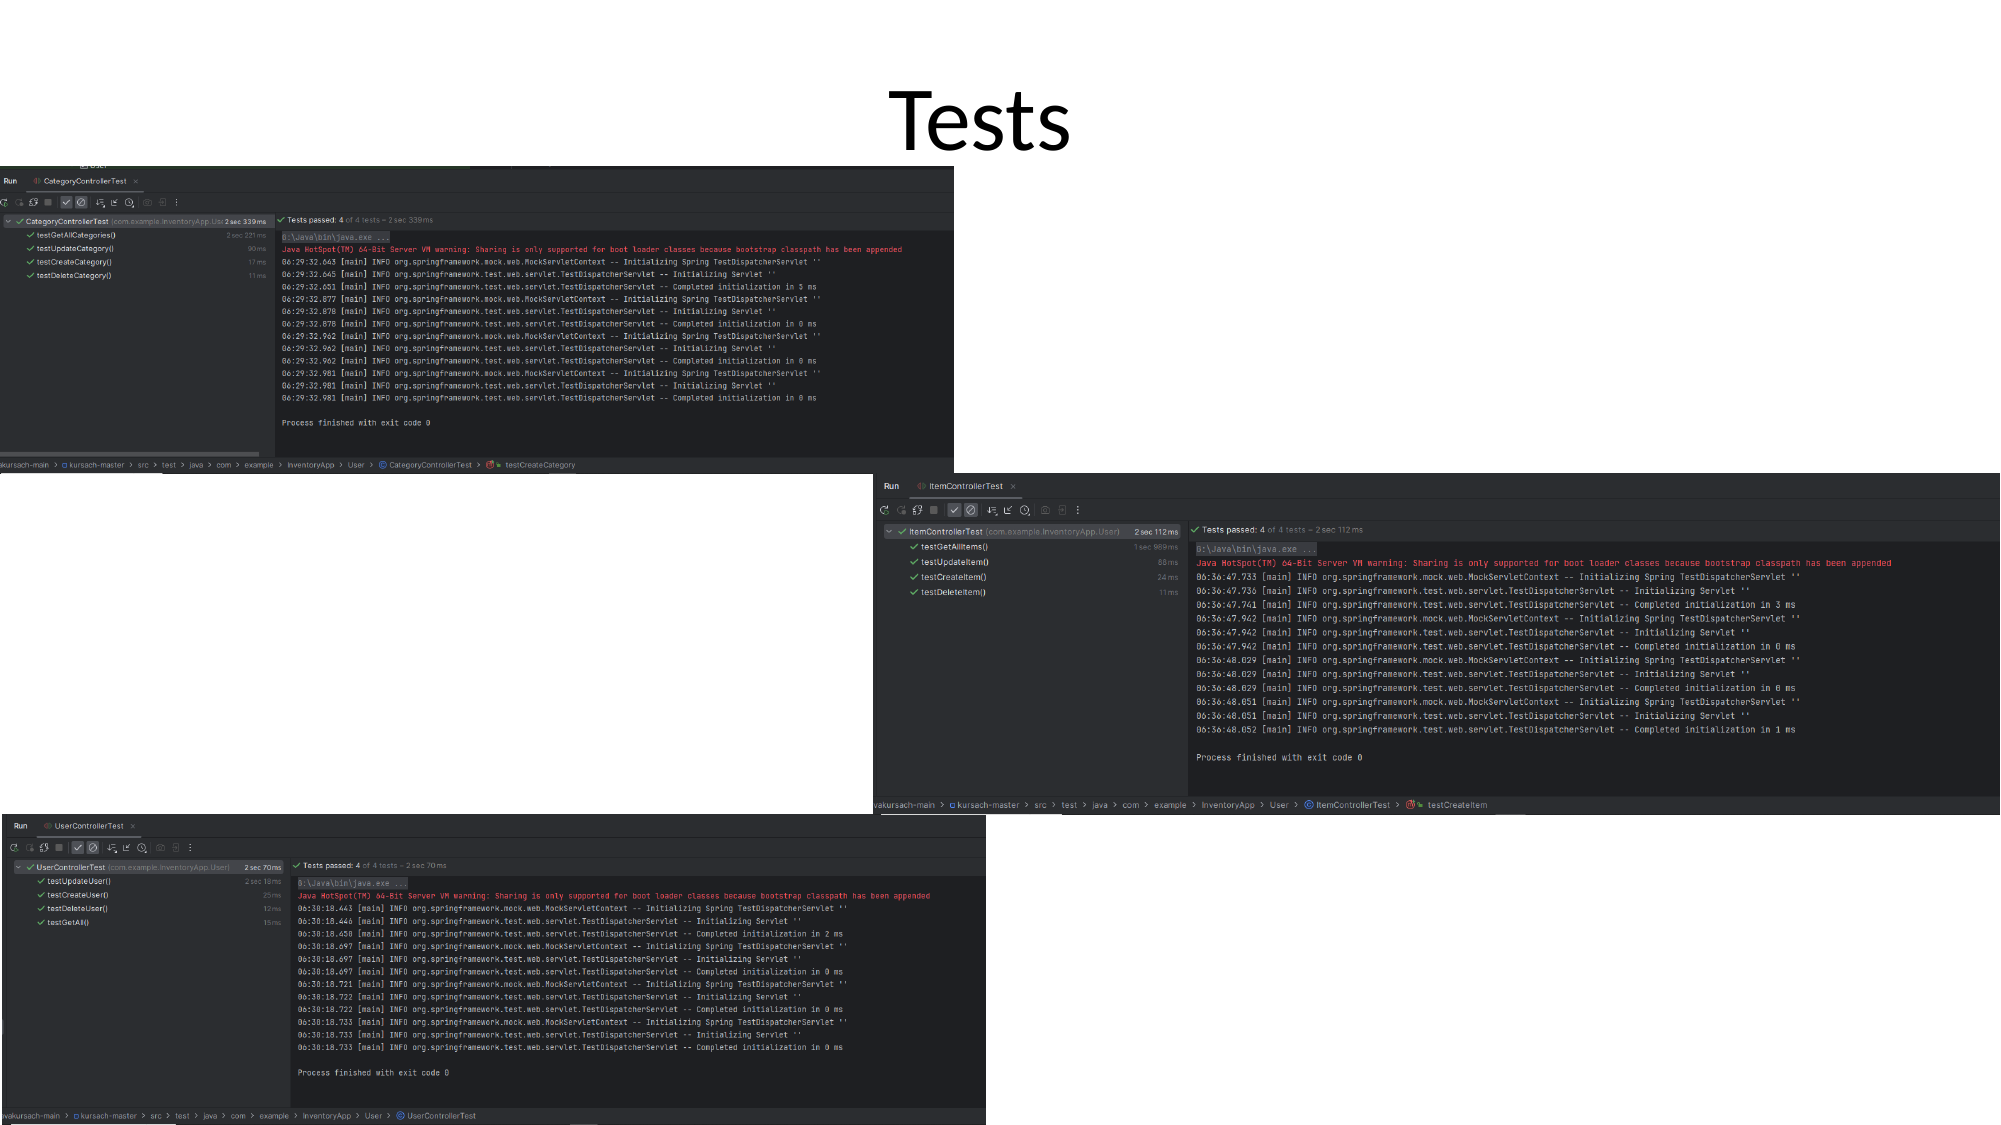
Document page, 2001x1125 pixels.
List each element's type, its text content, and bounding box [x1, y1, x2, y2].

picture [0, 166, 2000, 1125]
title Tests [873, 58, 1099, 183]
